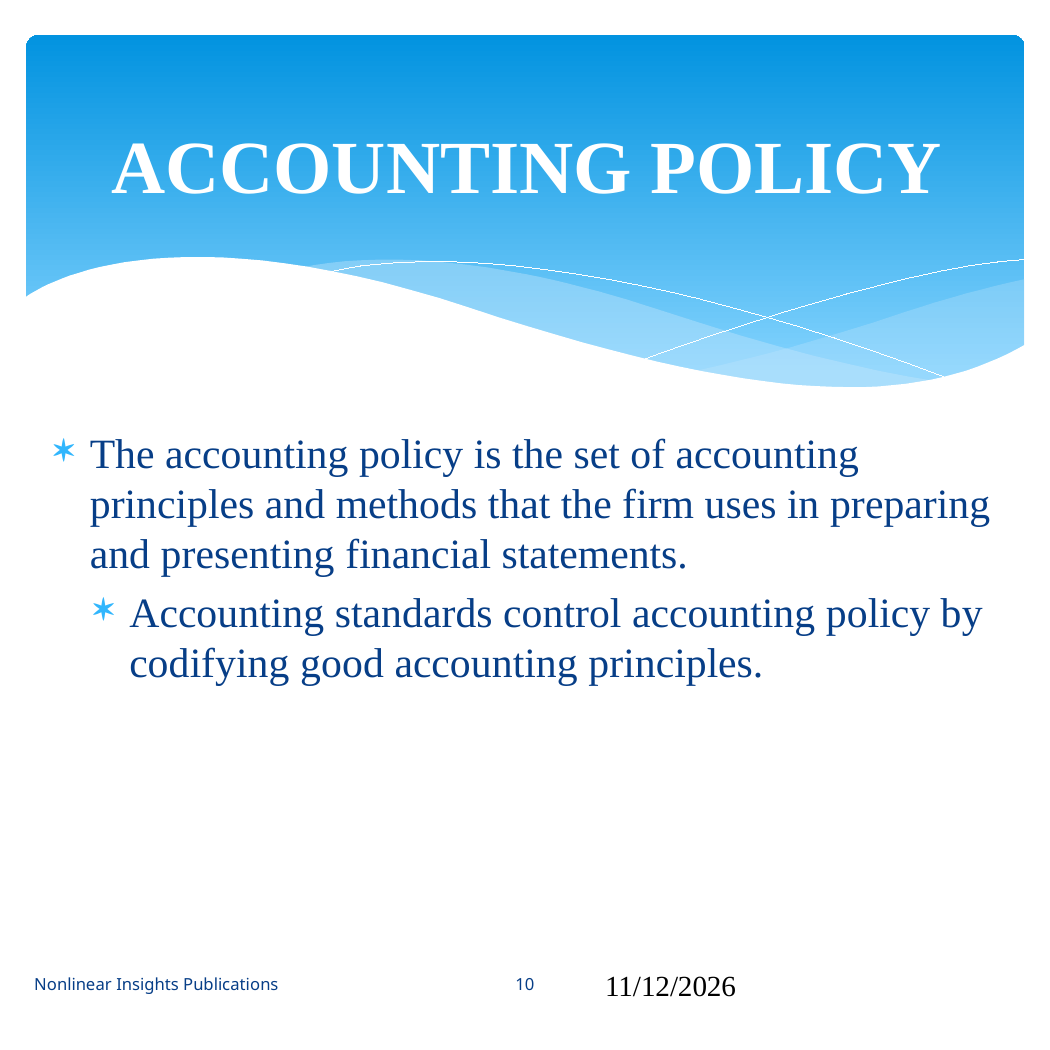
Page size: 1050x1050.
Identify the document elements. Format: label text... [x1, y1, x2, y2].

title ACCOUNTING POLICY [24, 51, 1029, 275]
slide_number 10 [458, 956, 592, 1013]
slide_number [592, 956, 1028, 1013]
list The accounting policy is the set of accounting principles and methods that the firm uses in preparing and presenting financial statements. Accounting standards control accounting policy by codifying good accounting principles. [41, 362, 1013, 1038]
footer Nonlinear Insights Publications [22, 956, 457, 1013]
